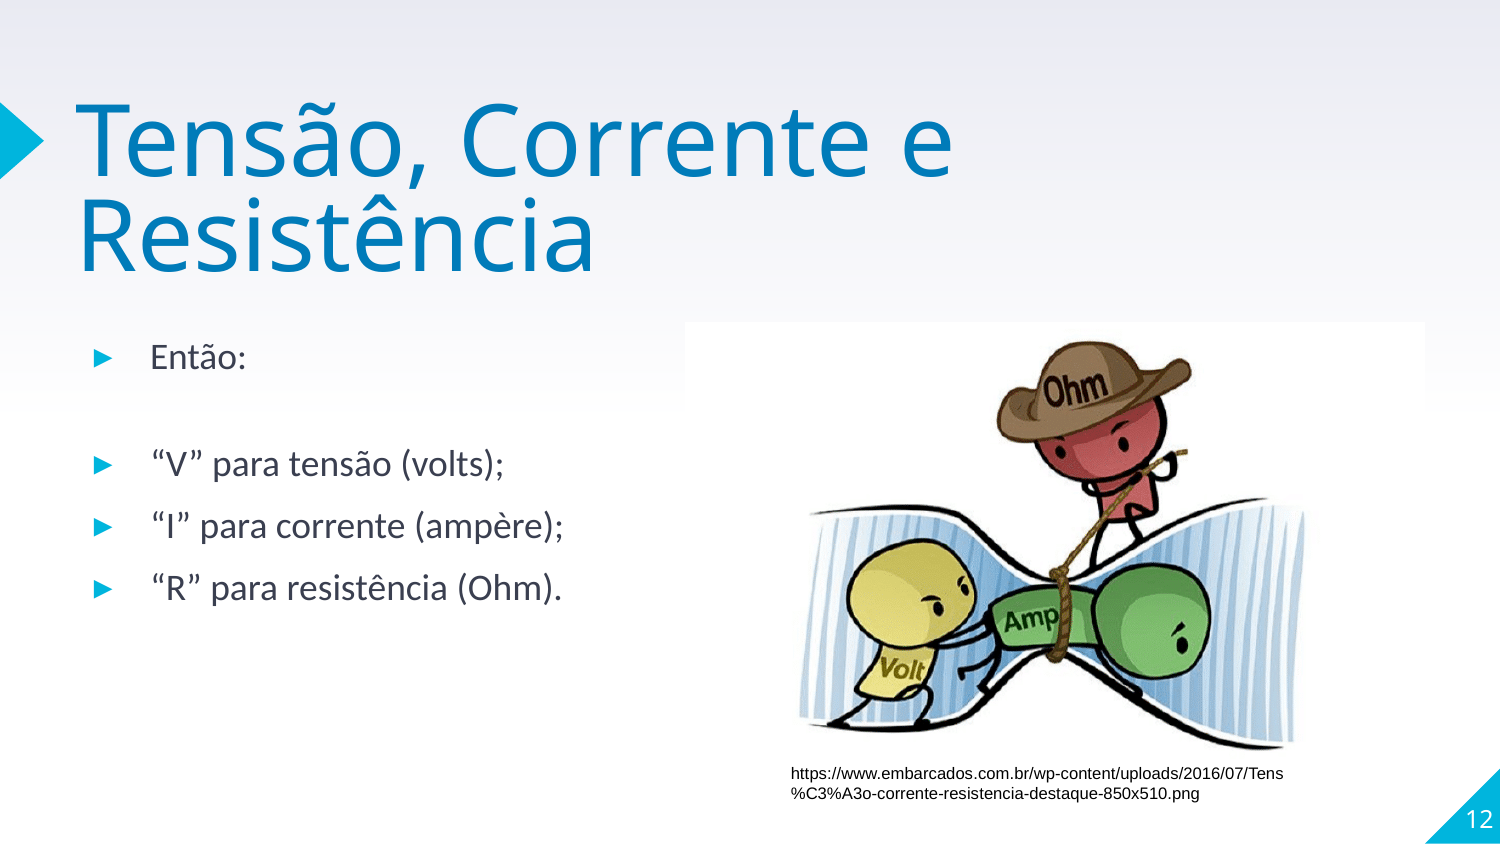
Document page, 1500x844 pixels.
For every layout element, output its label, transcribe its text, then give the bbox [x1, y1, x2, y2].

slide_number 12 [1418, 760, 1494, 838]
text_box https://www.embarcados.com.br/wp-content/uploads/2016/07/Tens%C3%A3o-corrente-resistencia-destaque-850x510.png [776, 774, 1335, 810]
picture [685, 321, 1426, 766]
list Então: “V” para tensão (volts); “I” para corrente (ampère); “R” para resistência (Ohm). [75, 327, 680, 761]
title Tensão, Corrente e Resistência [75, 99, 1419, 277]
